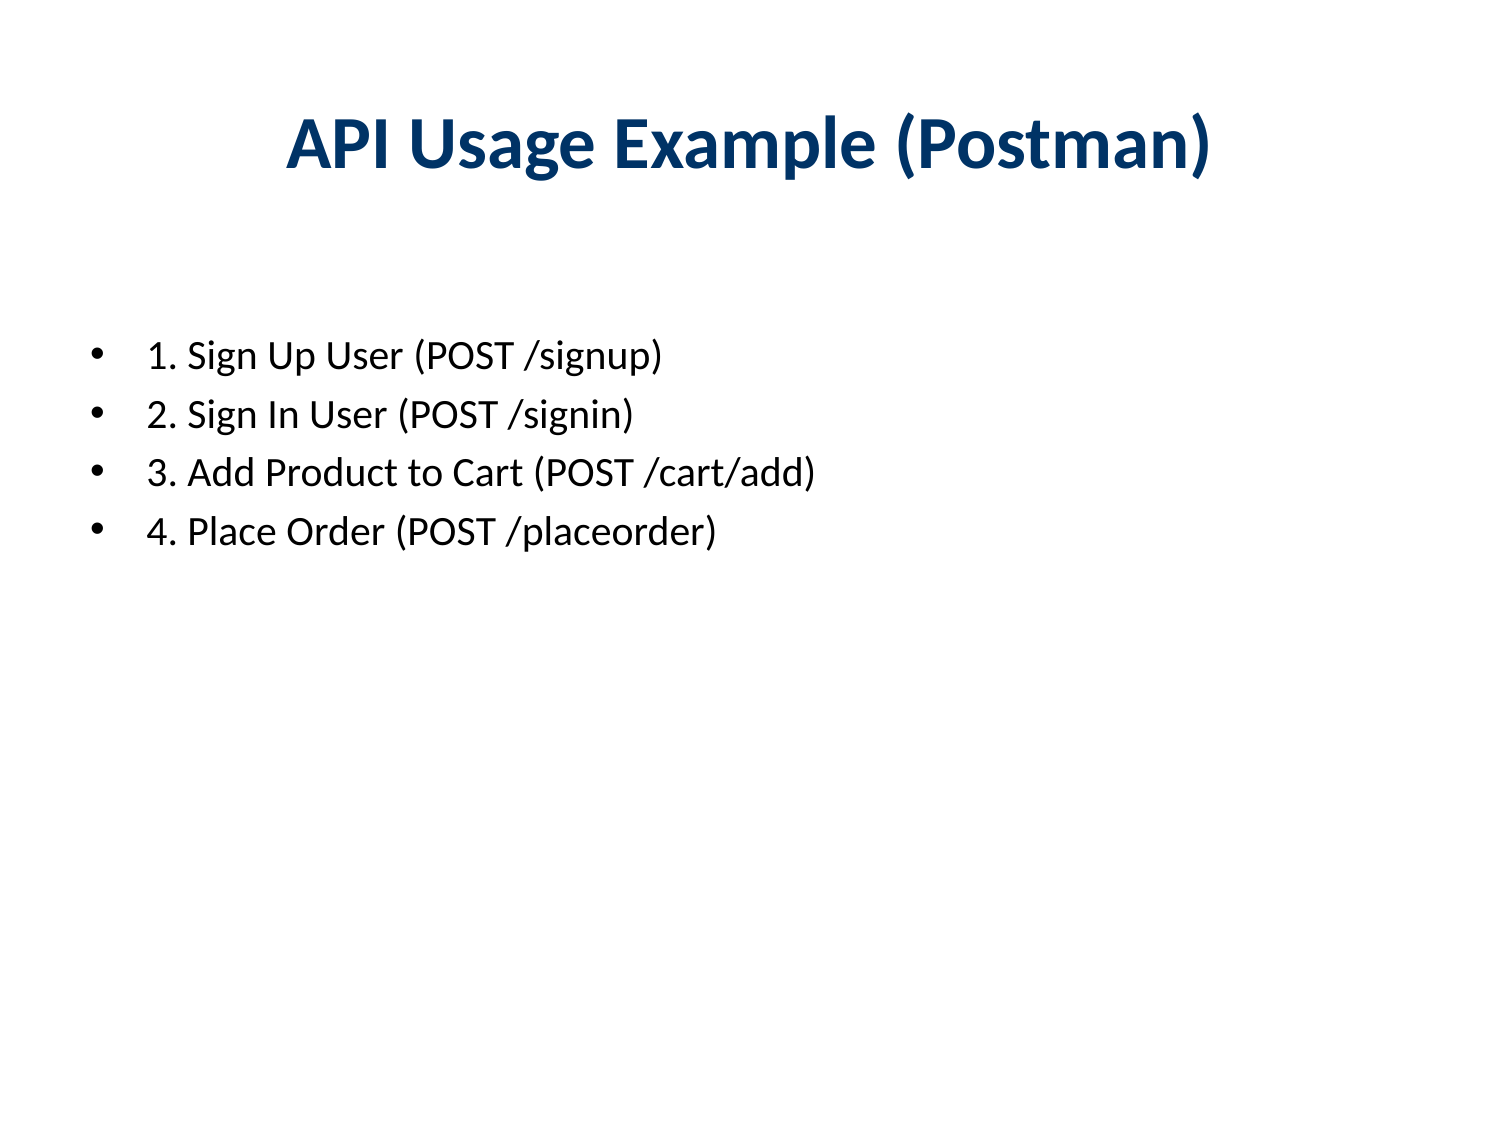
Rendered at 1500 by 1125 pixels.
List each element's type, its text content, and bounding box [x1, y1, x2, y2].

list 1. Sign Up User (POST /signup) 2. Sign In User (POST /signin) 3. Add Product to Cart (POST /cart/add) 4. Place Order (POST /placeorder) [75, 262, 1425, 1005]
title API Usage Example (Postman) [75, 45, 1425, 233]
